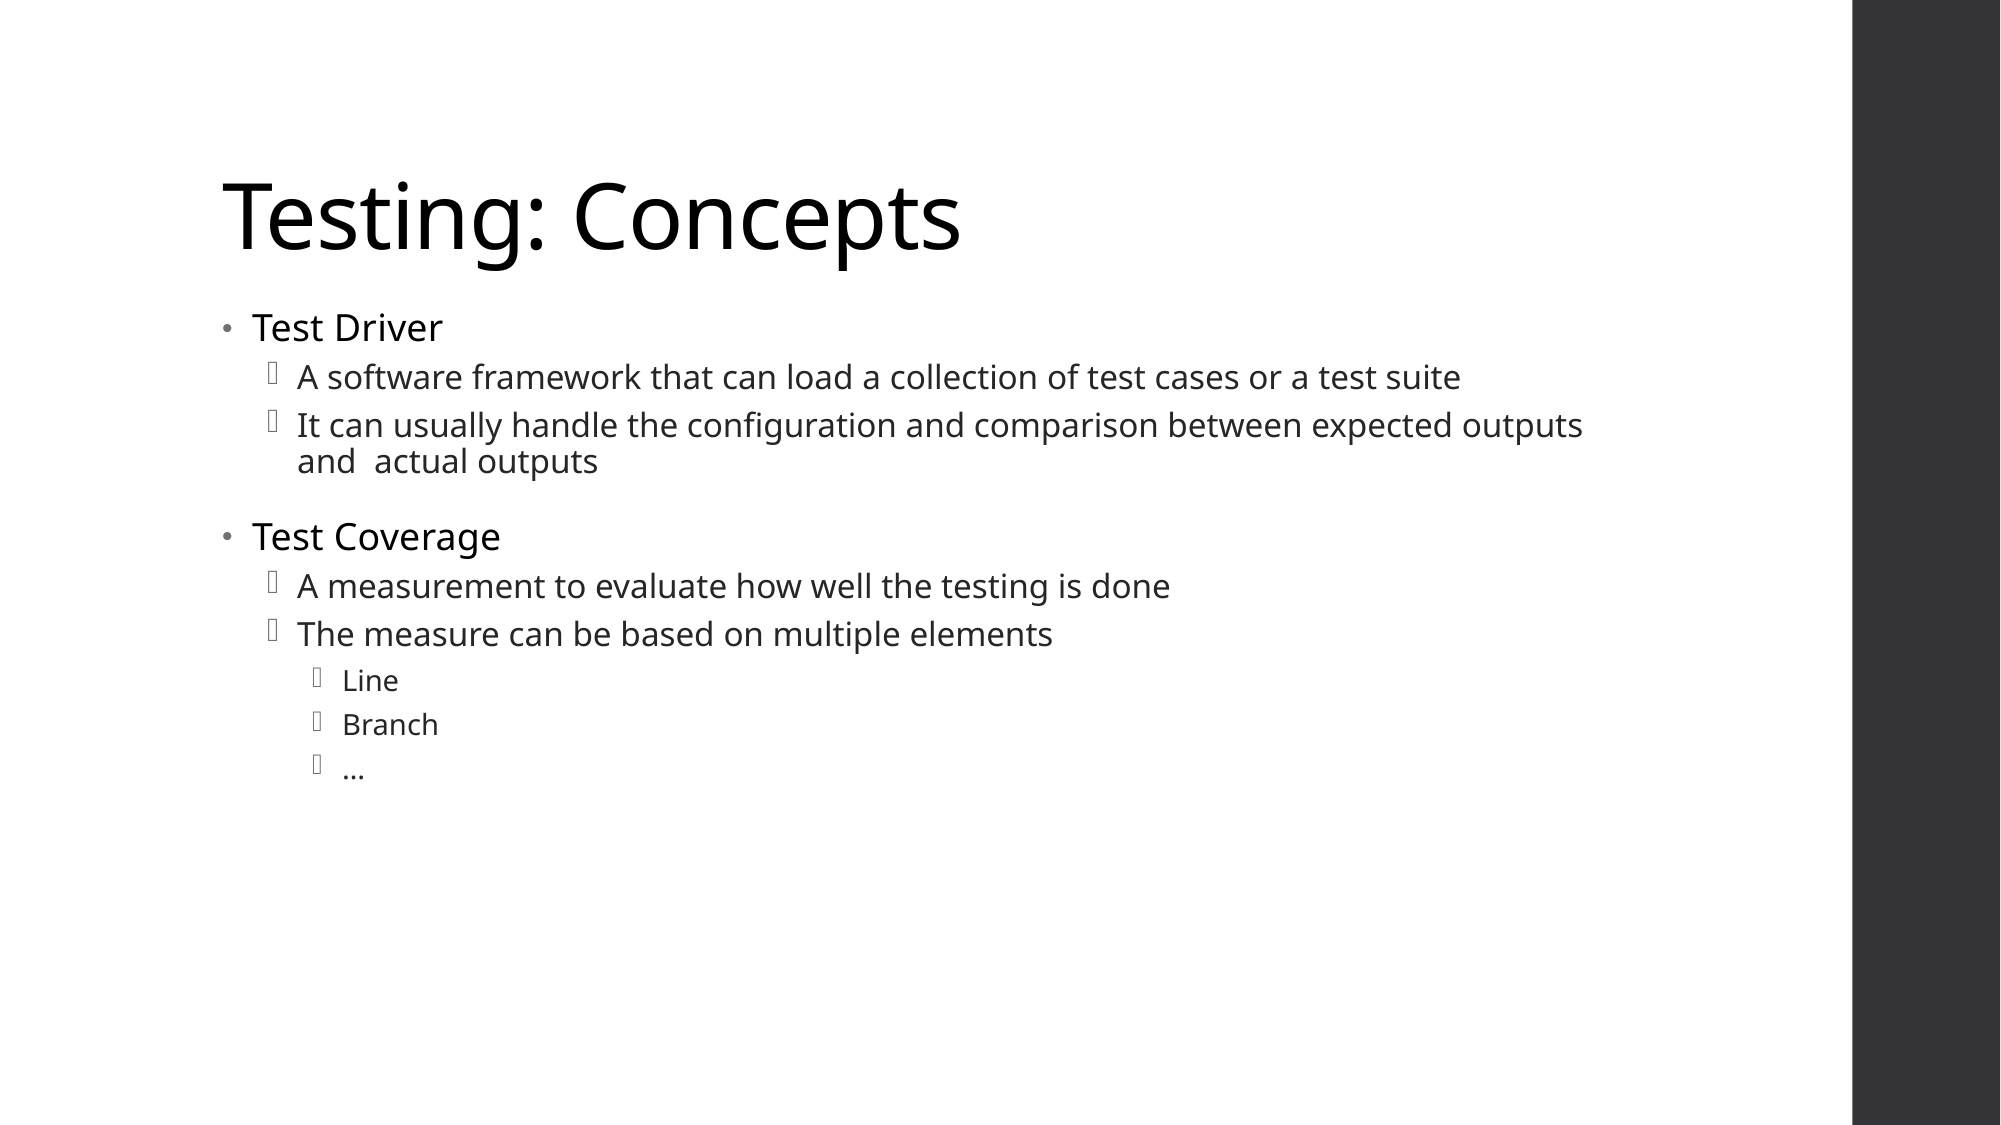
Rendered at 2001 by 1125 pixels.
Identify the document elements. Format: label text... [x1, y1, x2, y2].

title Testing: Concepts [206, 60, 1797, 278]
list Test Driver A software framework that can load a collection of test cases or a test suite It can usually handle the configuration and comparison between expected outputs and actual outputs Test Coverage A measurement to evaluate how well the testing is done The measure can be based on multiple elements Line Branch … [206, 299, 1617, 1014]
